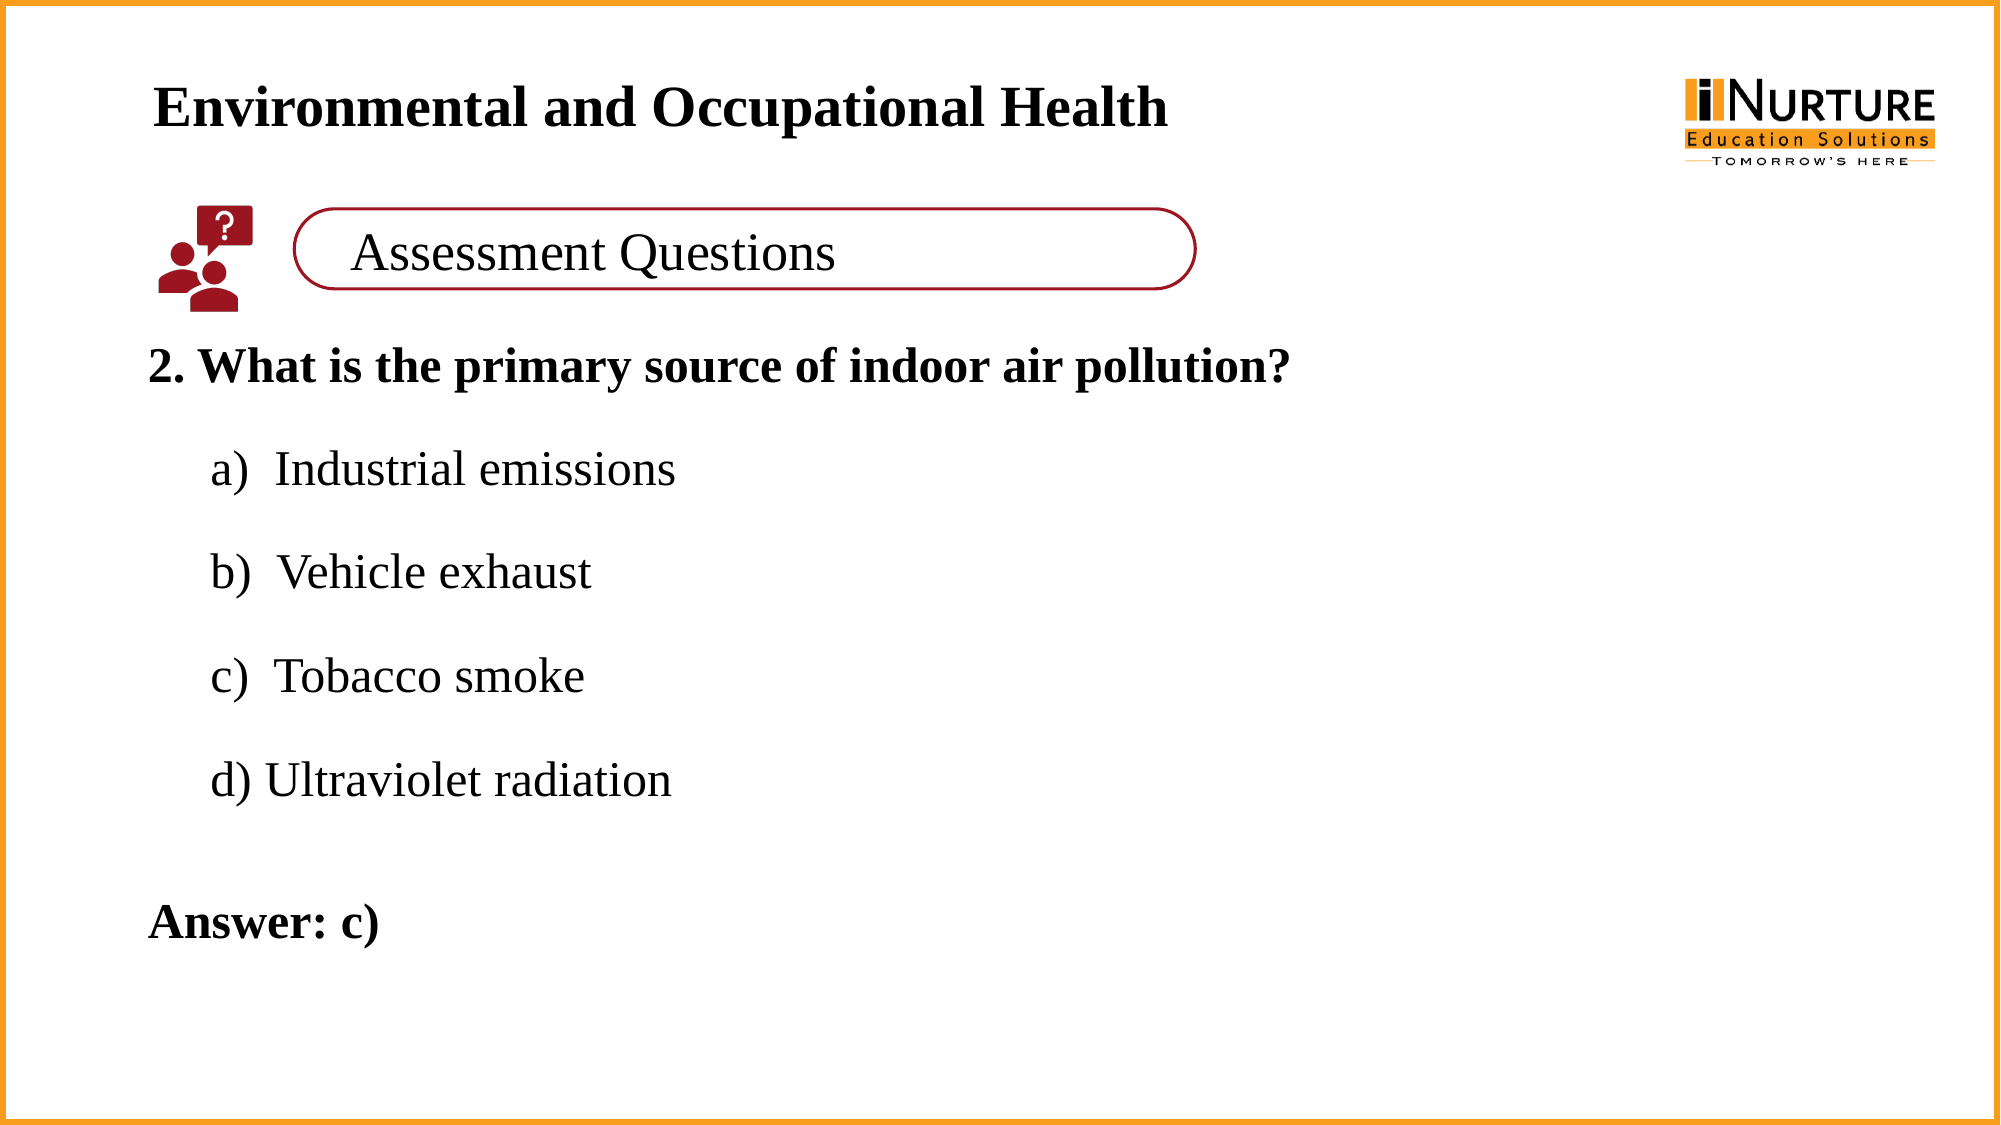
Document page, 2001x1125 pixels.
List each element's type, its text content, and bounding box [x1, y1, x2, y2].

list Environmental and Occupational Health [101, 72, 1656, 184]
picture [1665, 57, 1960, 184]
list 2. What is the primary source of indoor air pollution? a) Industrial emissions b) Vehicle exhaust c) Tobacco smoke d) Ultraviolet radiation Answer: c) [120, 334, 1846, 1088]
picture [142, 195, 269, 322]
